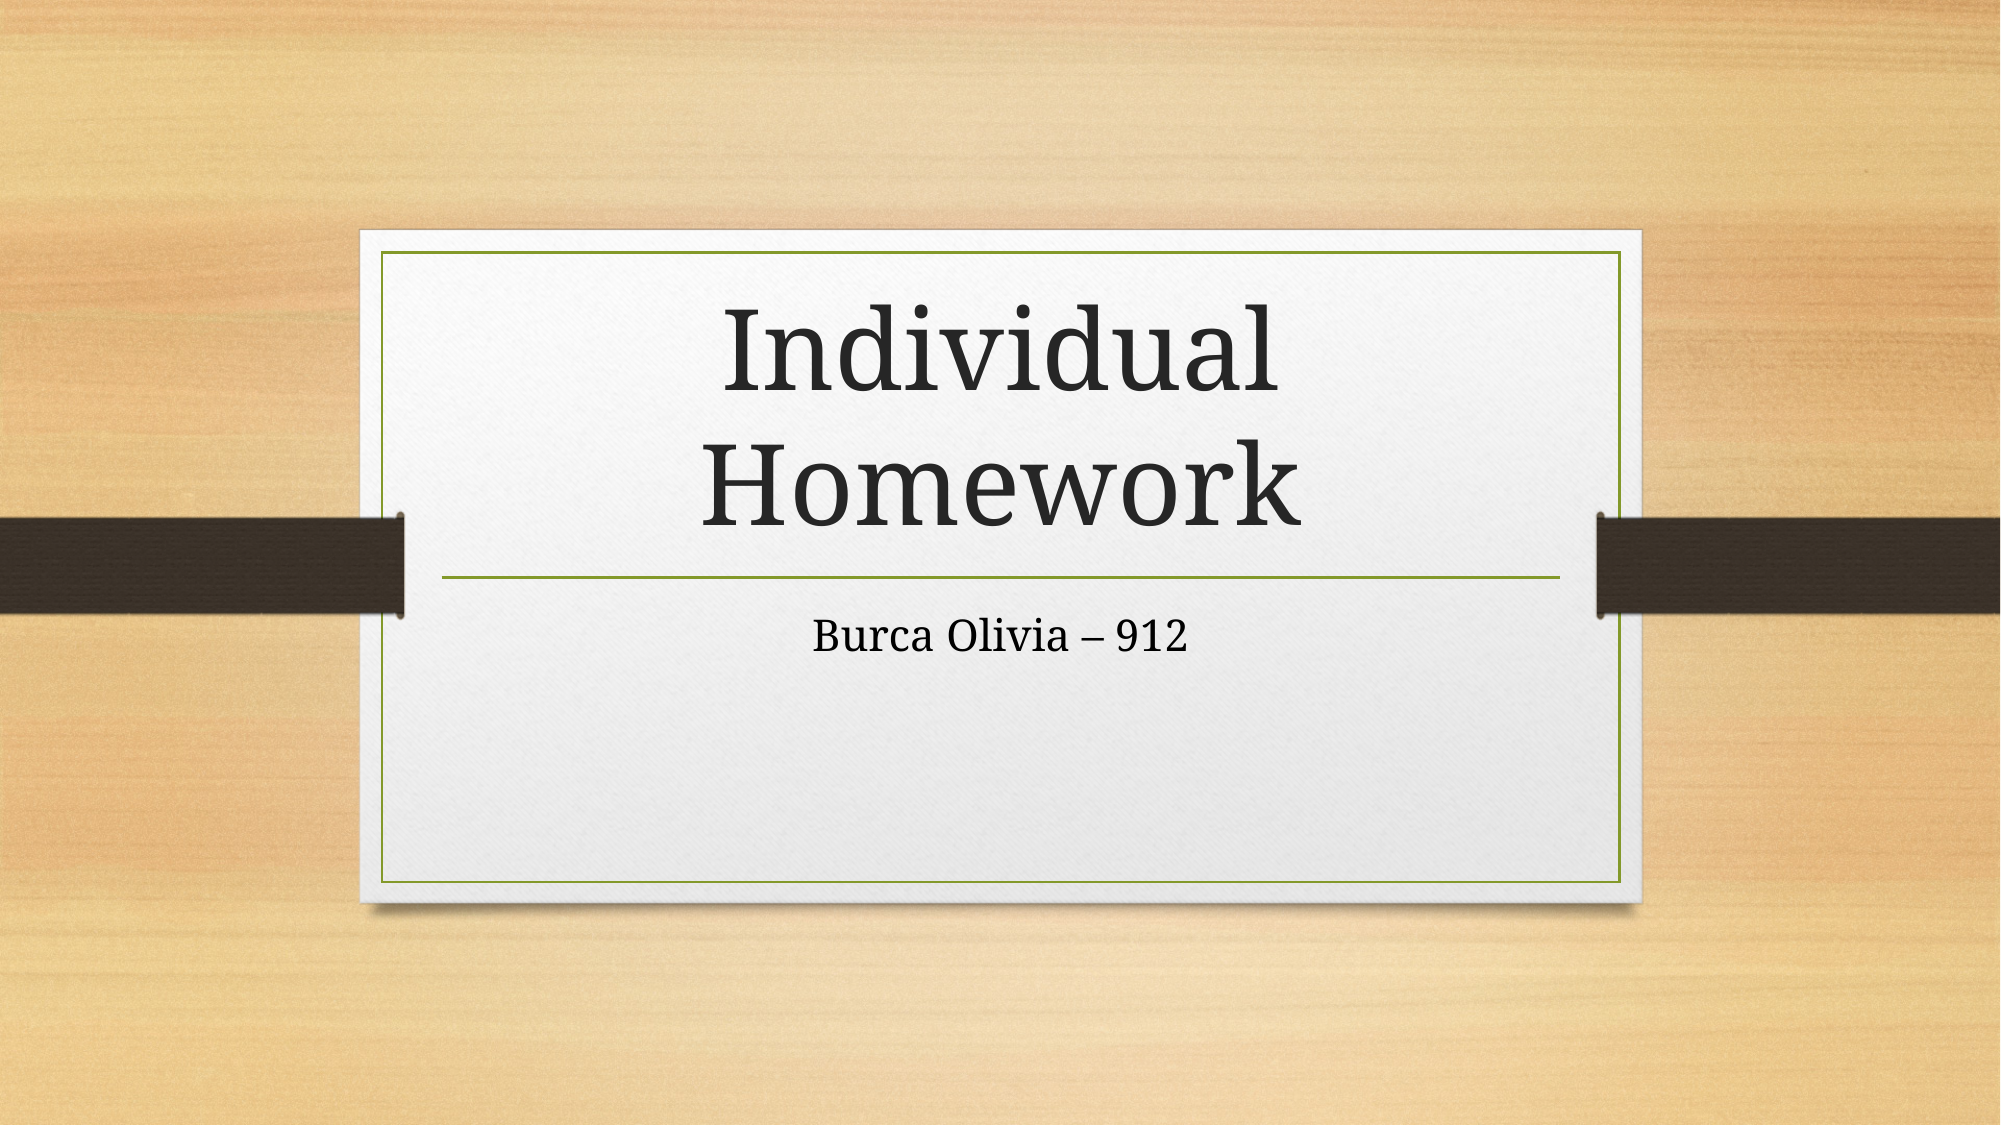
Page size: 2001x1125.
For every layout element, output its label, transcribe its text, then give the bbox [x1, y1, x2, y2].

subtitle Burca Olivia – 912 [441, 600, 1560, 817]
picture [0, 0, 2001, 1125]
title Individual Homework [441, 306, 1560, 556]
